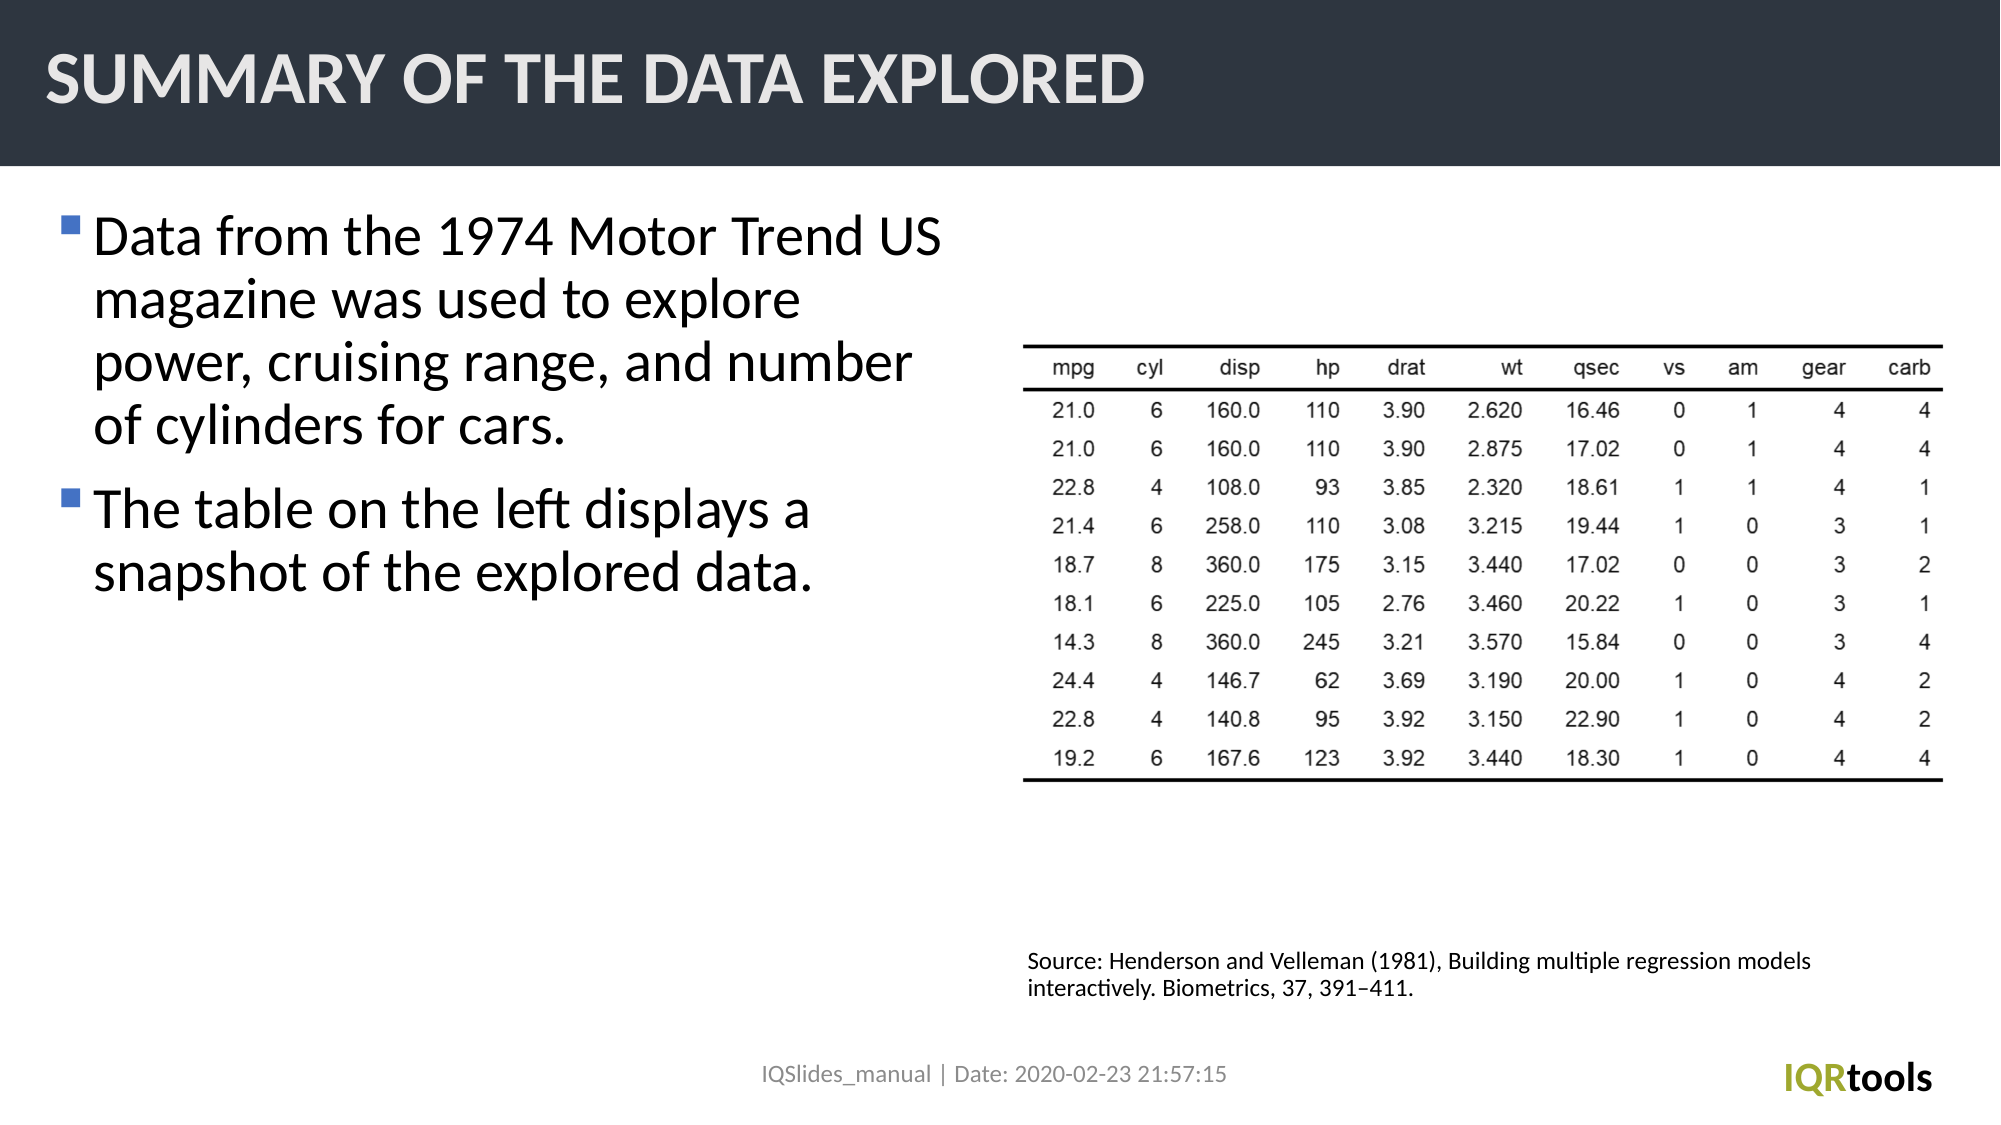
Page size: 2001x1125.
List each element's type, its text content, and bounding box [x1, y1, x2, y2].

list Source: Henderson and Velleman (1981), Building multiple regression models interactively. Biometrics, 37, 391–411. [1012, 940, 1953, 1014]
picture [1012, 197, 1953, 928]
footer IQSlides_manual | Date: 2020-02-23 21:57:15 [515, 1042, 1475, 1103]
title Summary of the data explored [0, 0, 2000, 167]
list Data from the 1974 Motor Trend US magazine was used to explore power, cruising range, and number of cylinders for cars. The table on the left displays a snapshot of the explored data. [41, 197, 988, 1014]
